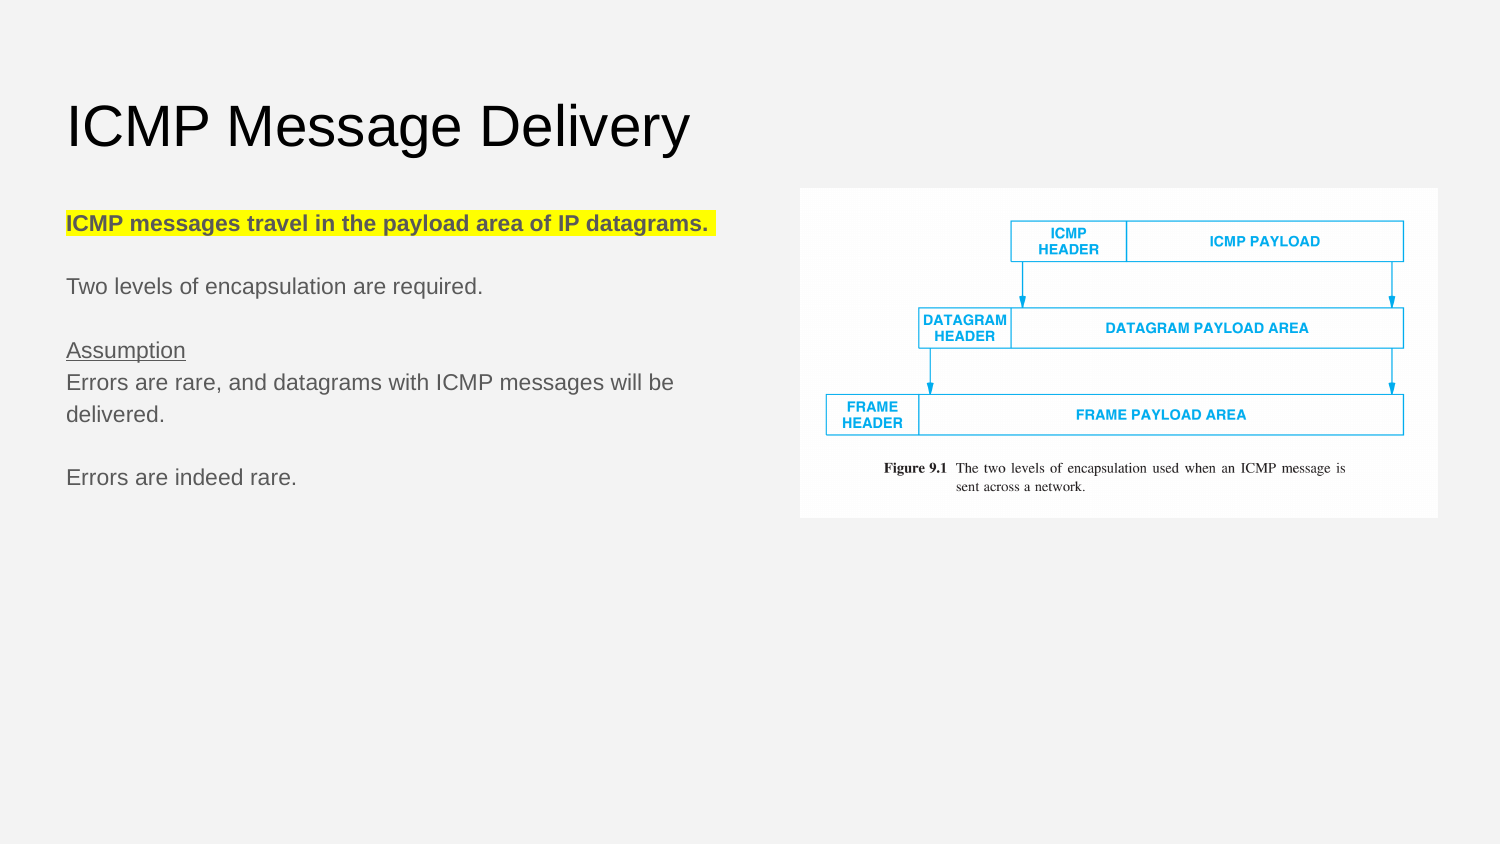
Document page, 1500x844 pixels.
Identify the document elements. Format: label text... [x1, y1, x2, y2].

title ICMP Message Delivery [51, 72, 1449, 167]
picture [799, 188, 1438, 519]
list ICMP messages travel in the payload area of IP datagrams. Two levels of encapsulation are required. Assumption Errors are rare, and datagrams with ICMP messages will be delivered. Errors are indeed rare. [51, 189, 750, 750]
